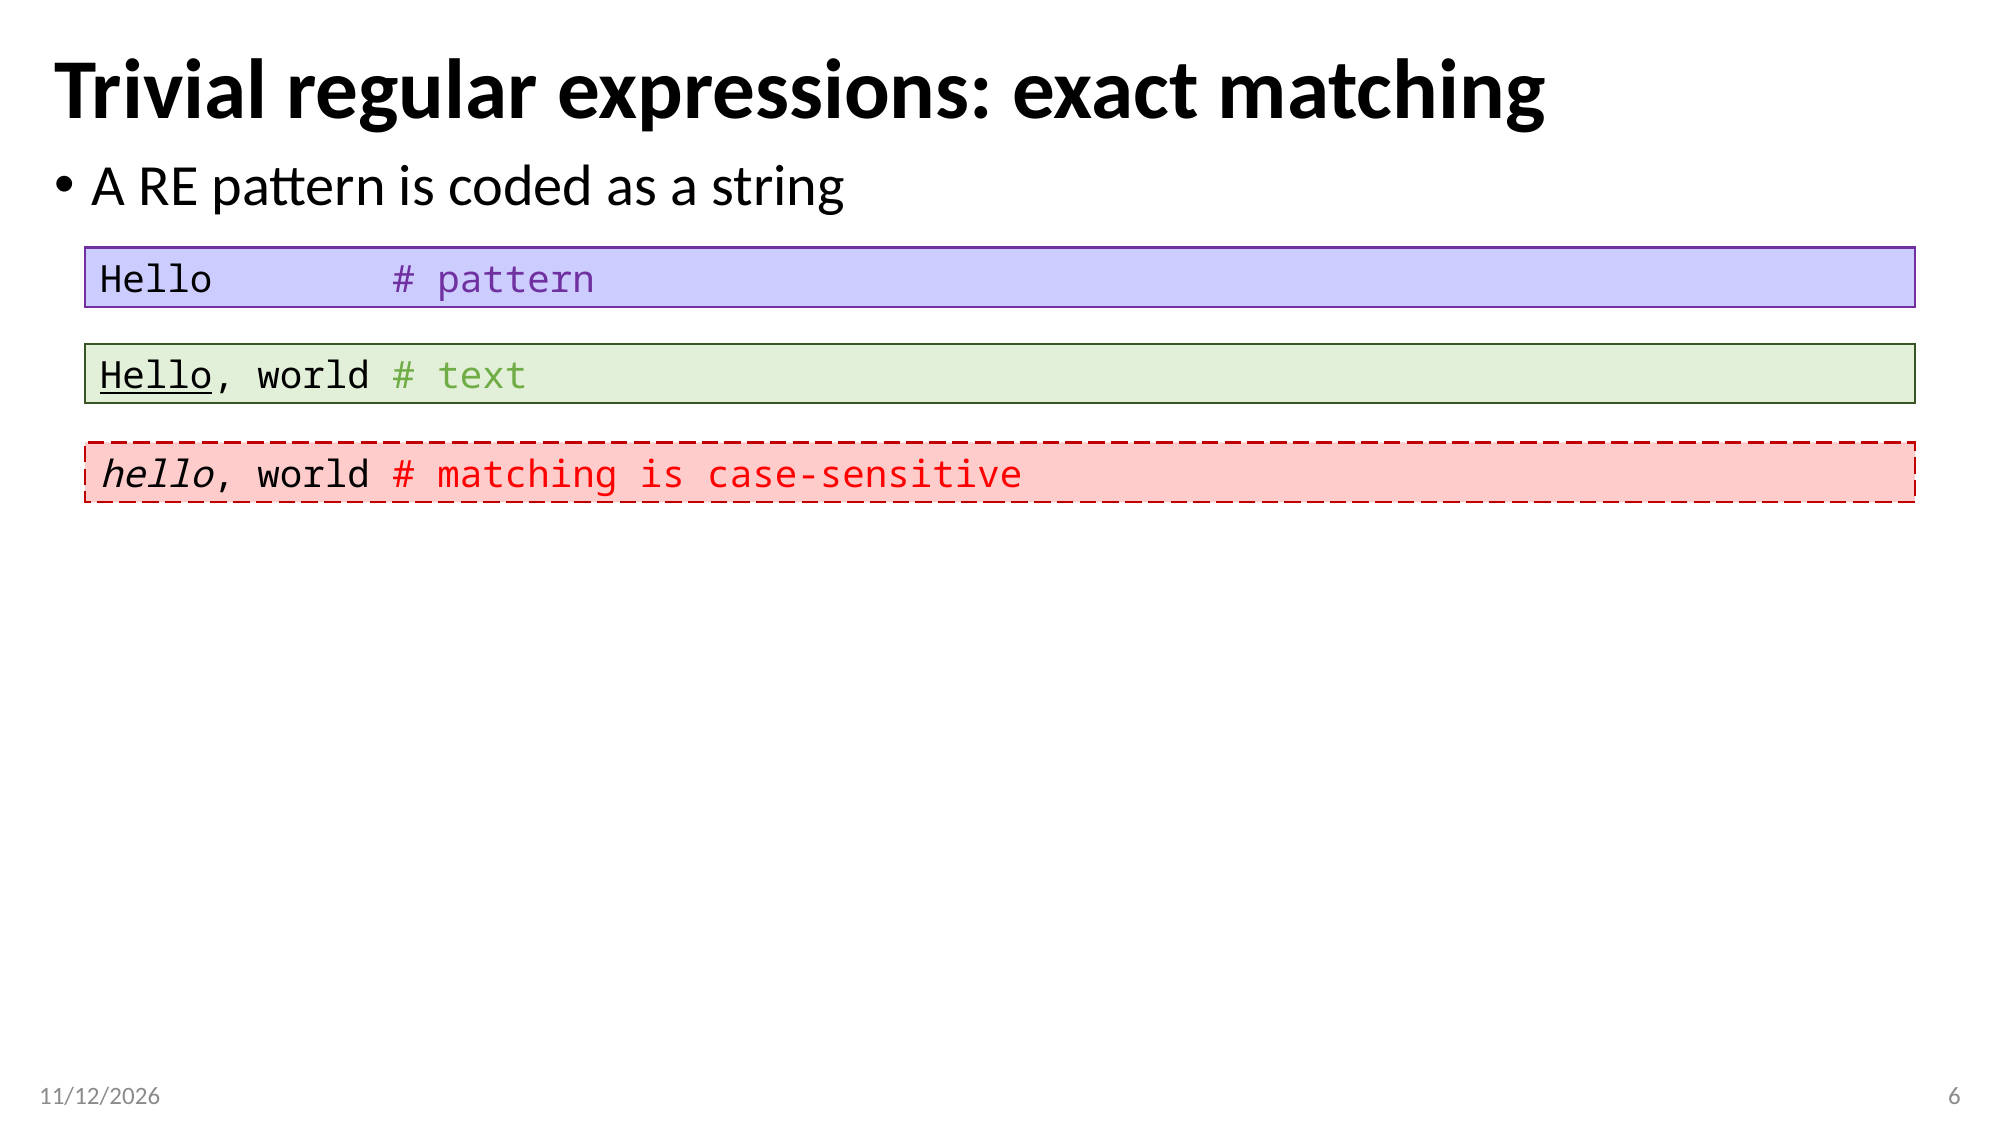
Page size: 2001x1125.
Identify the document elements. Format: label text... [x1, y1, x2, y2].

list A RE pattern is coded as a string [39, 147, 1961, 203]
title Trivial regular expressions: exact matching [39, 37, 1961, 145]
text_box Hello, world # text [84, 343, 1916, 404]
text_box Hello # pattern [84, 246, 1916, 308]
text_box hello, world # matching is case-sensitive [84, 441, 1916, 503]
slide_number 6 [1510, 1064, 1961, 1125]
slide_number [39, 1064, 490, 1125]
